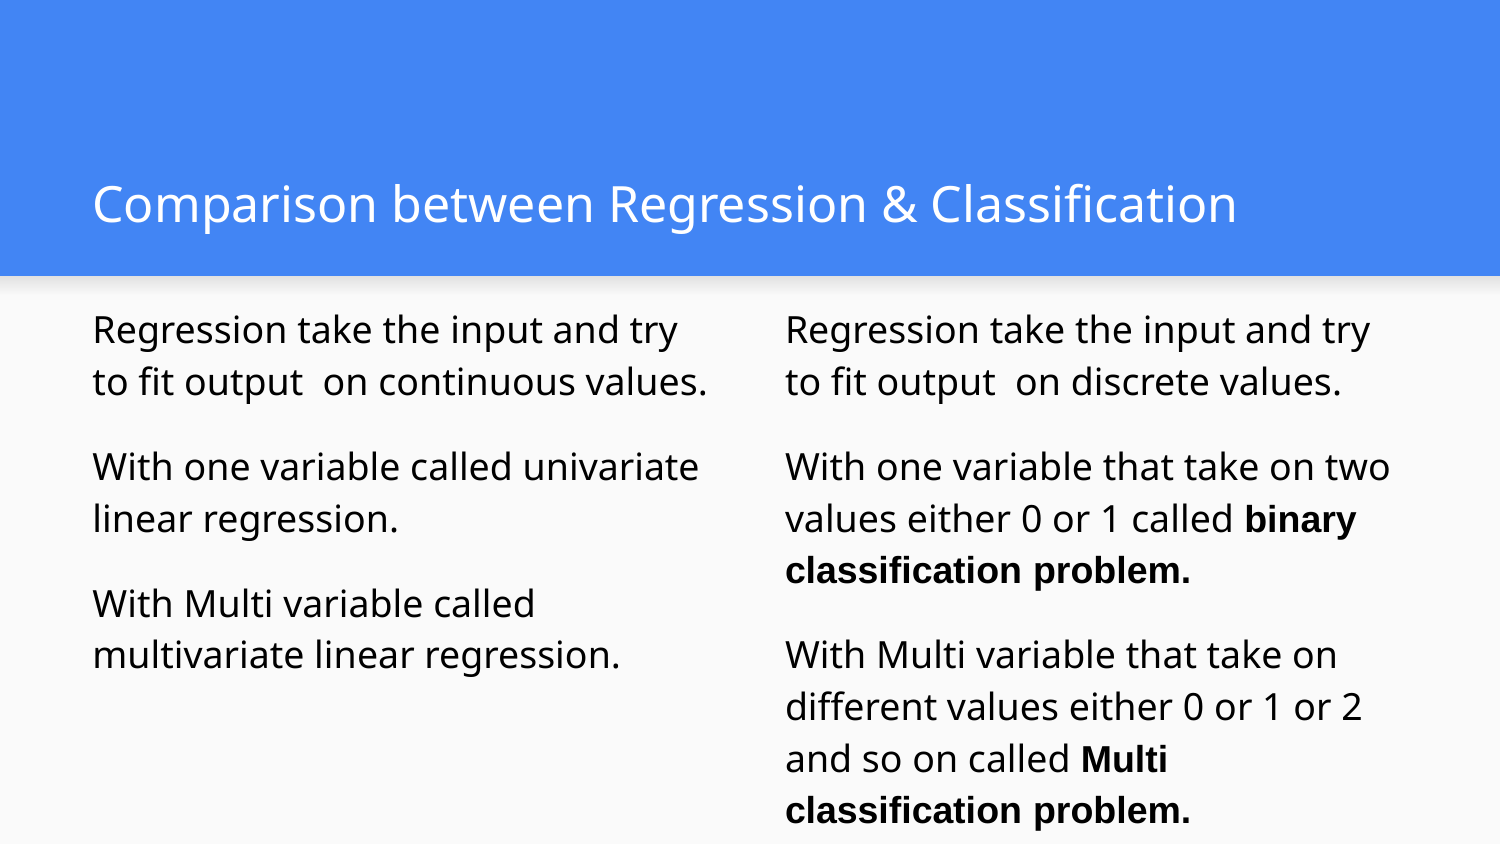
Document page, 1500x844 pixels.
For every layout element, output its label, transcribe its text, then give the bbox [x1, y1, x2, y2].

list Regression take the input and try to fit output on continuous values. With one variable called univariate linear regression. With Multi variable called multivariate linear regression. [77, 284, 734, 833]
title Comparison between Regression & Classification [77, 121, 1427, 248]
list Regression take the input and try to fit output on discrete values. With one variable that take on two values either 0 or 1 called binary classification problem. With Multi variable that take on different values either 0 or 1 or 2 and so on called Multi classification problem. [770, 284, 1427, 844]
